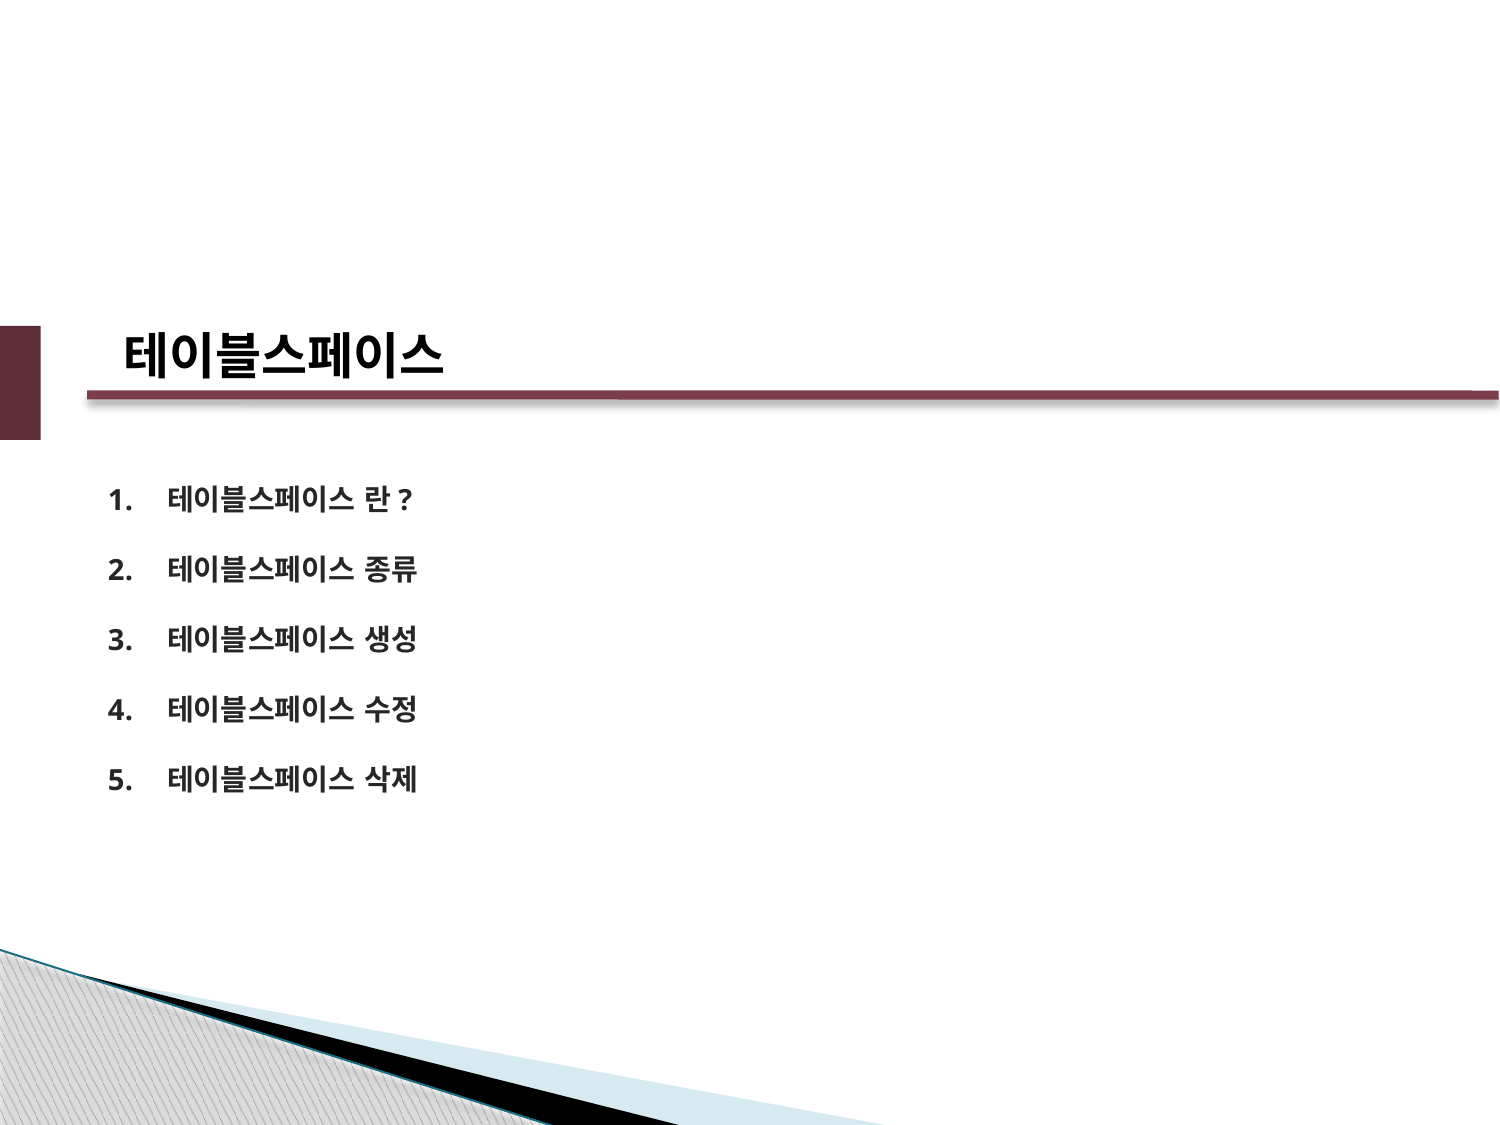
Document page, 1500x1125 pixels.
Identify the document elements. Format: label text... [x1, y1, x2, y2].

text_box [0, 325, 41, 440]
text_box 테이블스페이스 란? 테이블스페이스 종류 테이블스페이스 생성 테이블스페이스 수정 테이블스페이스 삭제 [93, 439, 1421, 804]
text_box 테이블스페이스 [109, 317, 461, 392]
text_box [87, 390, 1499, 400]
